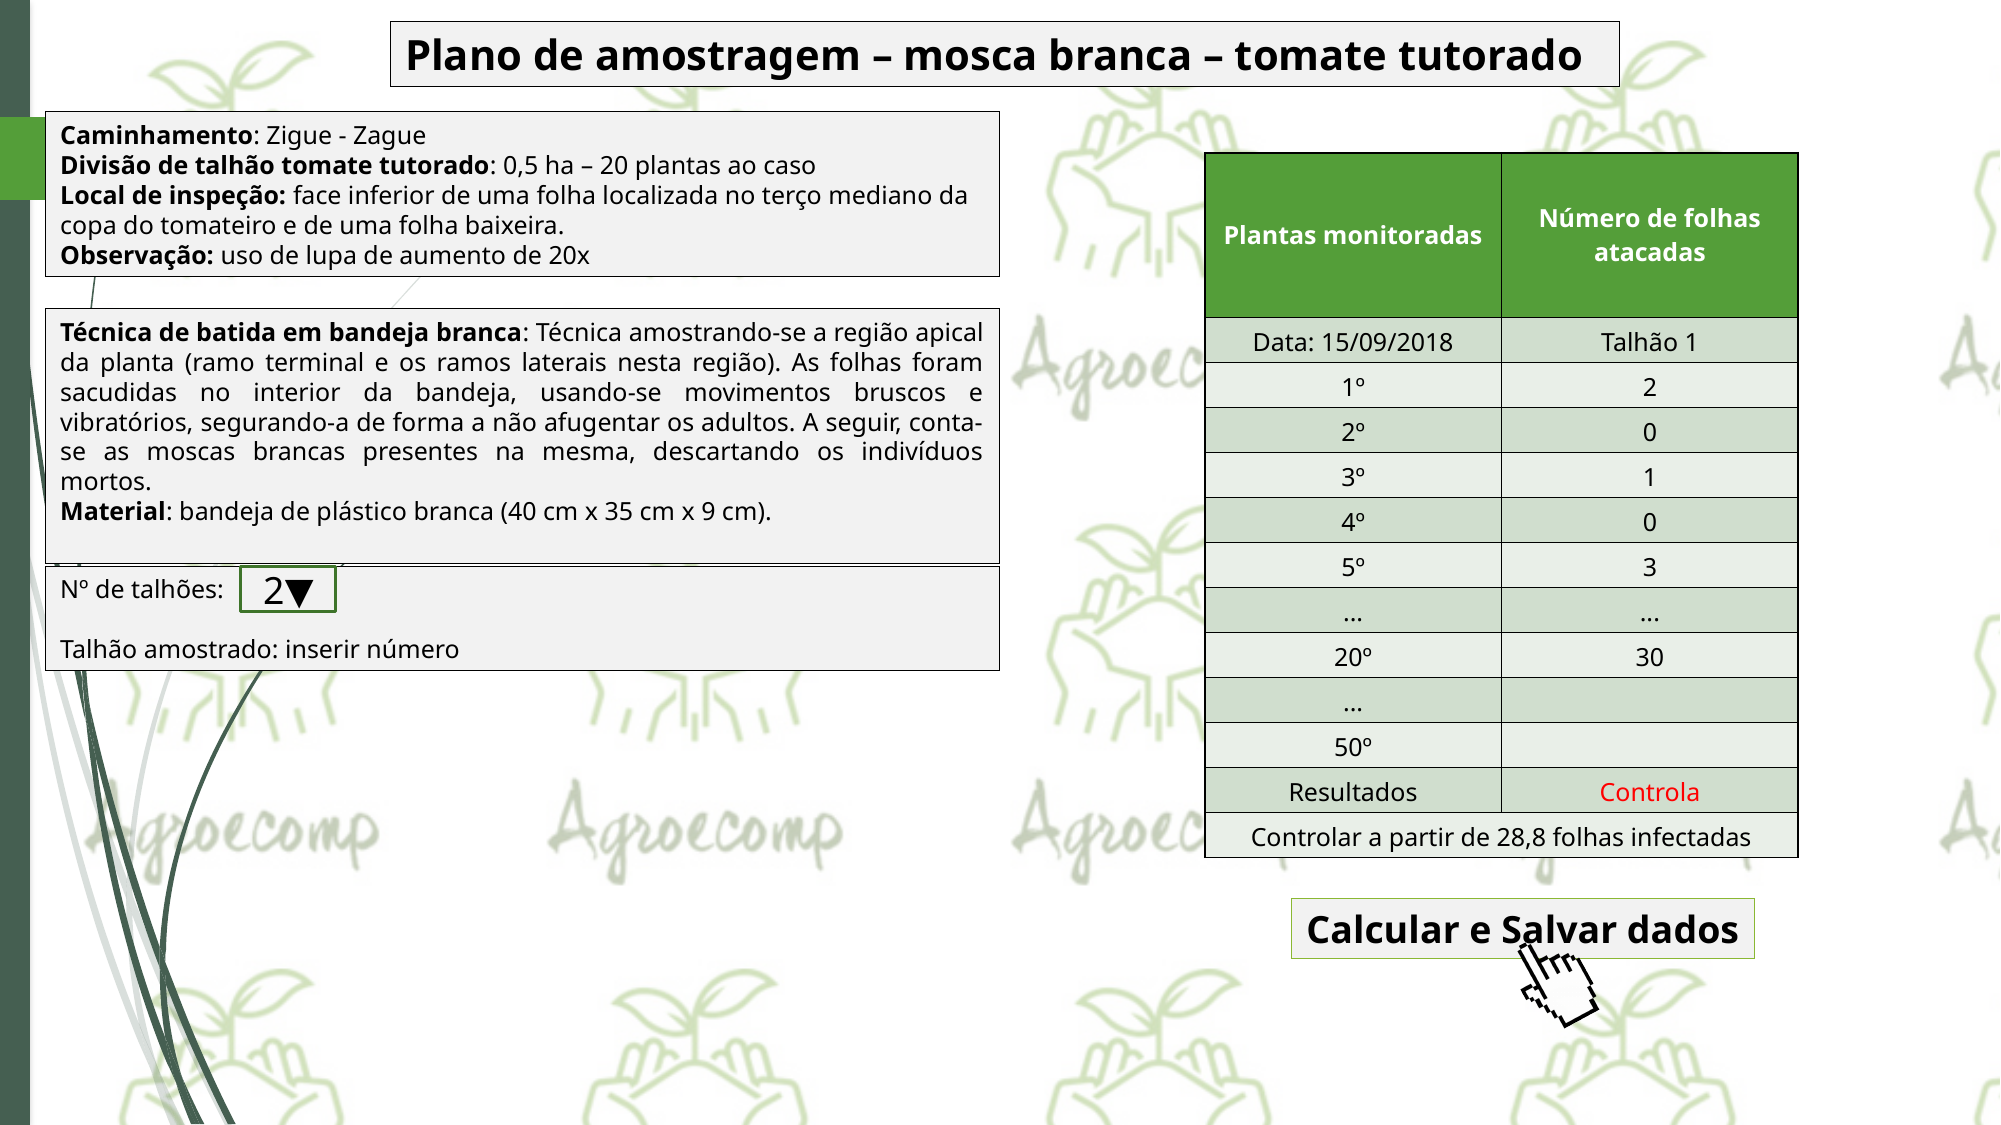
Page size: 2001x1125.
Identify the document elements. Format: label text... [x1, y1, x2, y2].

table_cell 5º [1206, 543, 1501, 587]
table_cell [1502, 723, 1797, 767]
table_cell Resultados [1206, 768, 1501, 812]
table_cell 4º [1206, 498, 1501, 542]
table_cell 0 [1502, 408, 1797, 452]
table_cell Controlar a partir de 28,8 folhas infectadas [1206, 813, 1797, 857]
table_cell Controla [1502, 768, 1797, 812]
table_cell 2 [1502, 363, 1797, 407]
table_cell 2º [1206, 408, 1501, 452]
table_cell ... [1502, 588, 1797, 632]
table_header Plantas monitoradas [1206, 154, 1501, 317]
table_header Número de folhas atacadas [1502, 154, 1797, 317]
table_cell 3 [1502, 543, 1797, 587]
text_box Técnica de batida em bandeja branca: Técnica amostrando-se a região apical da planta (ramo terminal e os ramos laterais nesta região). As folhas foram sacudidas no interior da bandeja, usando-se movimentos bruscos e vibratórios, segurando-a de forma a não afugentar os adultos. A seguir, conta-se as moscas brancas presentes na mesma, descartando os indivíduos mortos. Material: bandeja de plástico branca (40 cm x 35 cm x 9 cm). [45, 308, 1000, 564]
table_cell Data: 15/09/2018 [1206, 318, 1501, 362]
table_cell 50º [1206, 723, 1501, 767]
text_box Plano de amostragem – mosca branca – tomate tutorado [390, 21, 1620, 87]
table_cell 0 [1502, 498, 1797, 542]
table_cell 30 [1502, 633, 1797, 677]
table_cell ... [1206, 588, 1501, 632]
table_cell 3º [1206, 453, 1501, 497]
text_box Caminhamento: Zigue - Zague Divisão de talhão tomate tutorado: 0,5 ha – 20 plantas ao caso Local de inspeção: face inferior de uma folha localizada no terço mediano da copa do tomateiro e de uma folha baixeira. Observação: uso de lupa de aumento de 20x [45, 111, 1000, 277]
table_cell 20º [1206, 633, 1501, 677]
picture [1502, 924, 1605, 1037]
table_cell [1502, 678, 1797, 722]
table_cell 1º [1206, 363, 1501, 407]
table_cell ... [1206, 678, 1501, 722]
text_box Calcular e Salvar dados [1291, 898, 1755, 959]
text_box 2▼ [239, 565, 337, 613]
table_cell Talhão 1 [1502, 318, 1797, 362]
table_cell 1 [1502, 453, 1797, 497]
text_box Nº de talhões: Talhão amostrado: inserir número [45, 566, 1000, 671]
